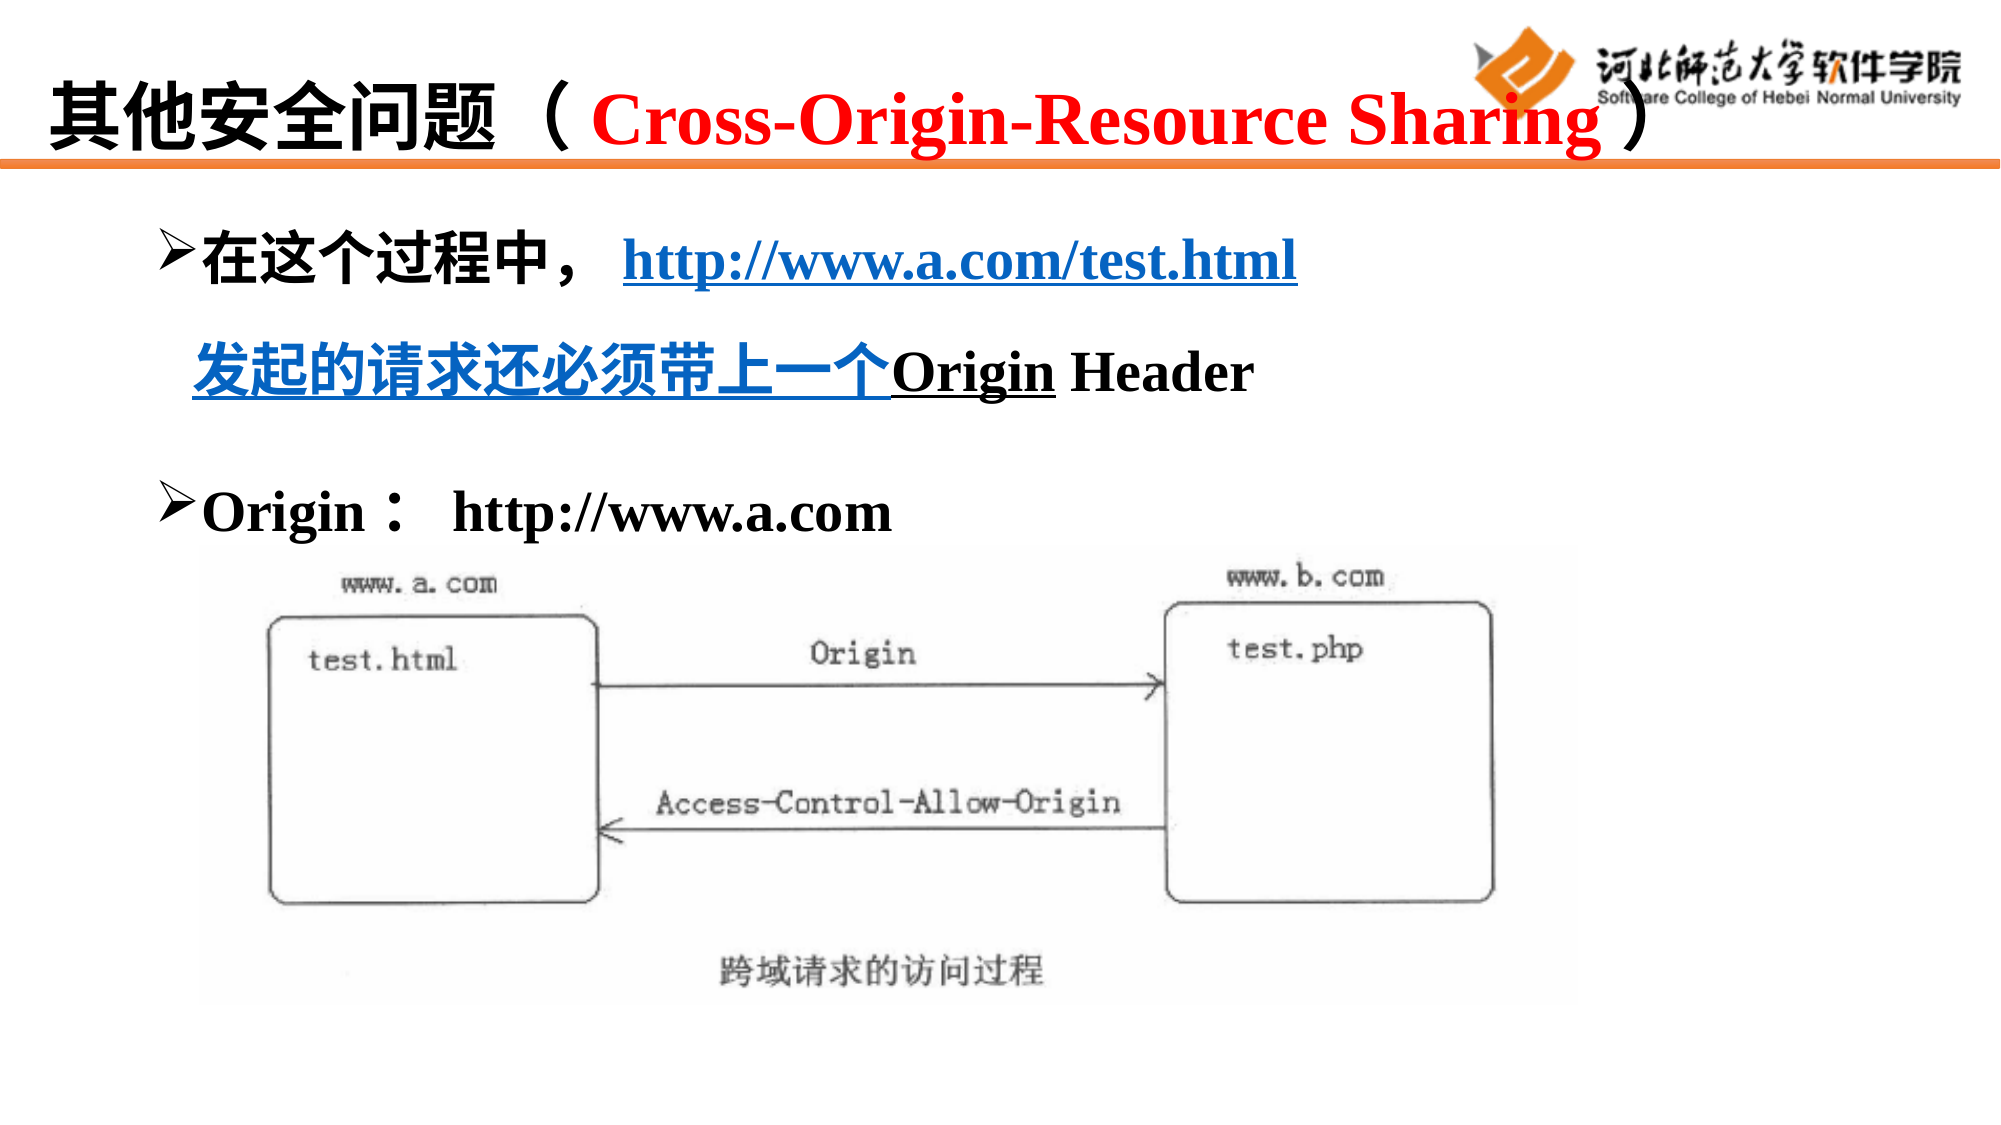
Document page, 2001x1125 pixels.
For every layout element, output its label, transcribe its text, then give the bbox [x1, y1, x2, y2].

picture [1460, 18, 1988, 126]
list 在这个过程中，http://www.a.com/test.html发起的请求还必须带上一个Origin Header Origin：http://www.a.com [139, 178, 1865, 988]
picture [199, 545, 1578, 1005]
text_box 其他安全问题（Cross-Origin-Resource Sharing） [32, 46, 1758, 194]
